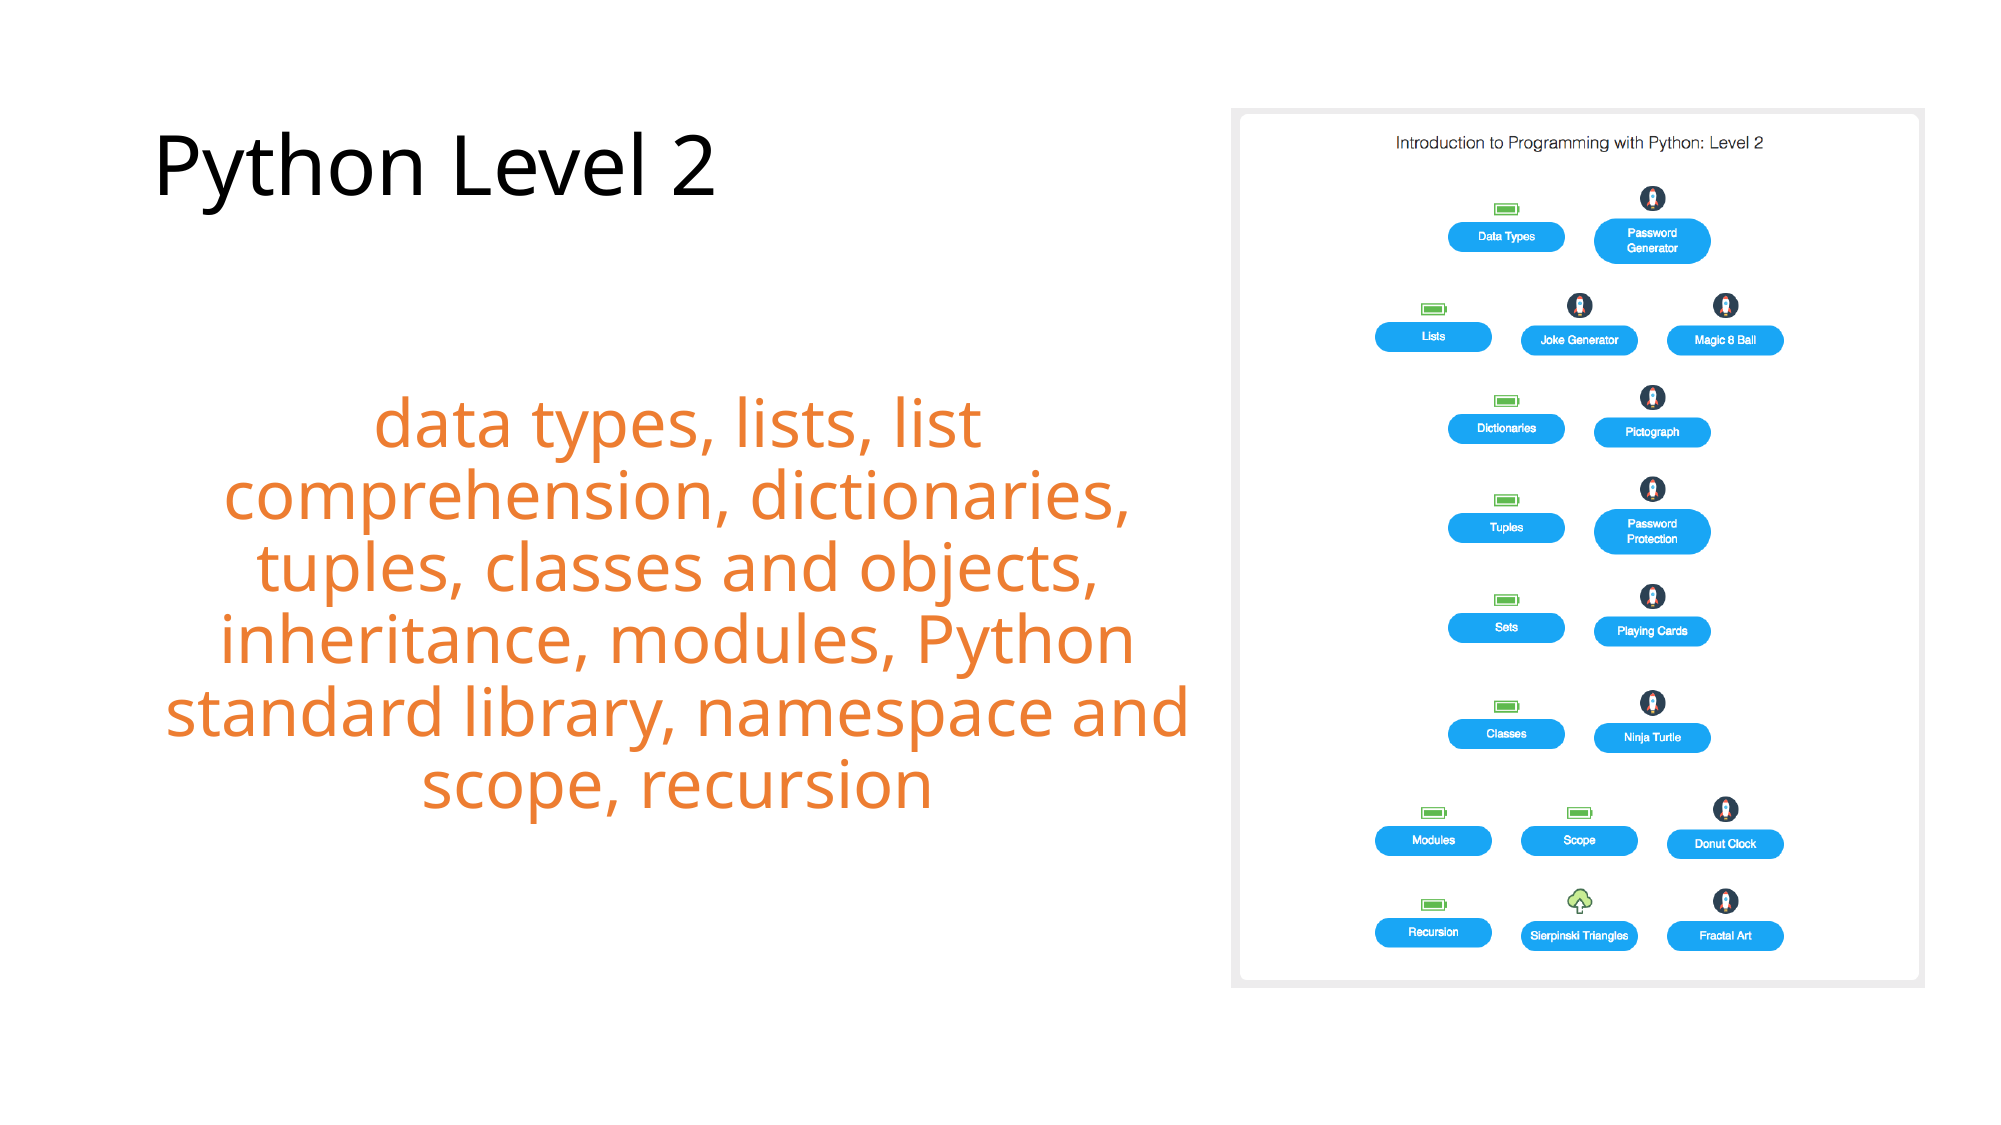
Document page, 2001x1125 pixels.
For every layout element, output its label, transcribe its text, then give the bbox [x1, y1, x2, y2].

text_box data types, lists, list comprehension, dictionaries, tuples, classes and objects, inheritance, modules, Python standard library, namespace and scope, recursion [131, 224, 1226, 988]
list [1231, 108, 1925, 988]
title Python Level 2 [137, 59, 1863, 278]
